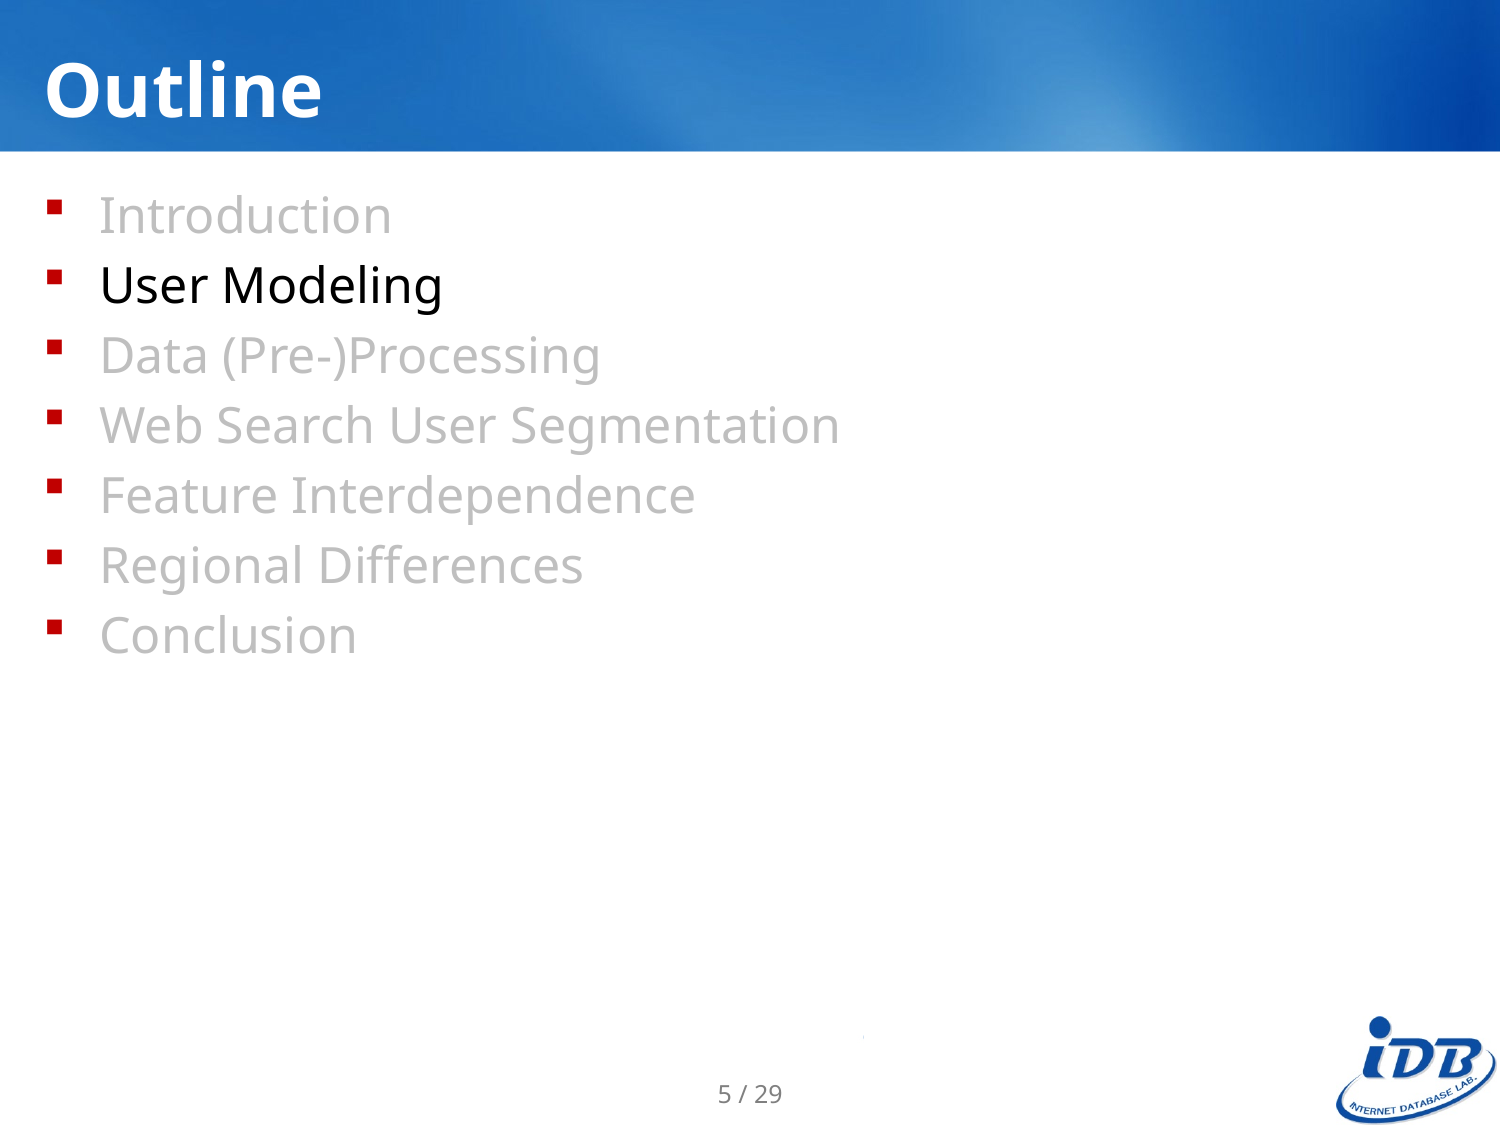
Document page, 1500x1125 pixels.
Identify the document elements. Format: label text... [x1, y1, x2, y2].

slide_number 5 / 29 [688, 1078, 812, 1114]
list Introduction User Modeling Data (Pre-)Processing Web Search User Segmentation Feature Interdependence Regional Differences Conclusion [28, 175, 1472, 1067]
picture [0, 0, 1500, 1125]
title Outline [28, 23, 1472, 153]
